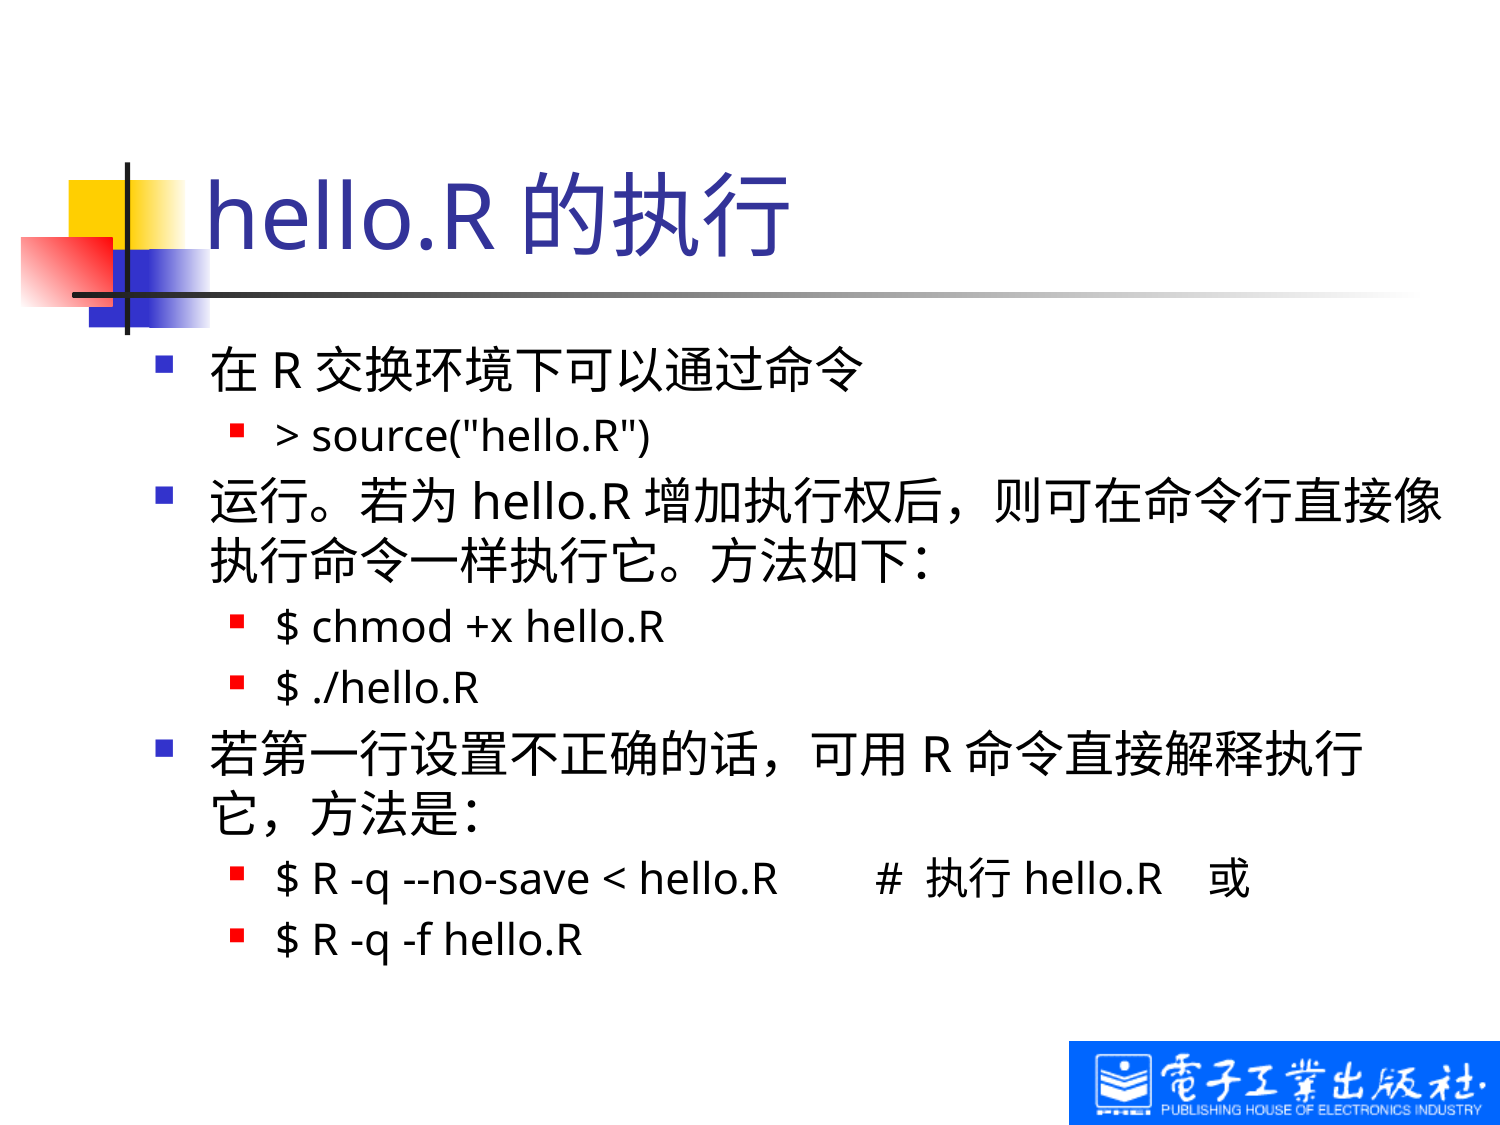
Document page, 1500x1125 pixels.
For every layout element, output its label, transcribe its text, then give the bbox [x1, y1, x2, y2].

list 在R交换环境下可以通过命令 > source("hello.R") 运行。若为hello.R增加执行权后，则可在命令行直接像执行命令一样执行它。方法如下： $ chmod +x hello.R $ ./hello.R 若第一行设置不正确的话，可用R命令直接解释执行它，方法是： $ R -q --no-save < hello.R # 执行hello.R 或 $ R -q -f hello.R [138, 330, 1470, 1007]
title hello.R的执行 [188, 34, 1468, 276]
picture [1069, 1041, 1500, 1125]
